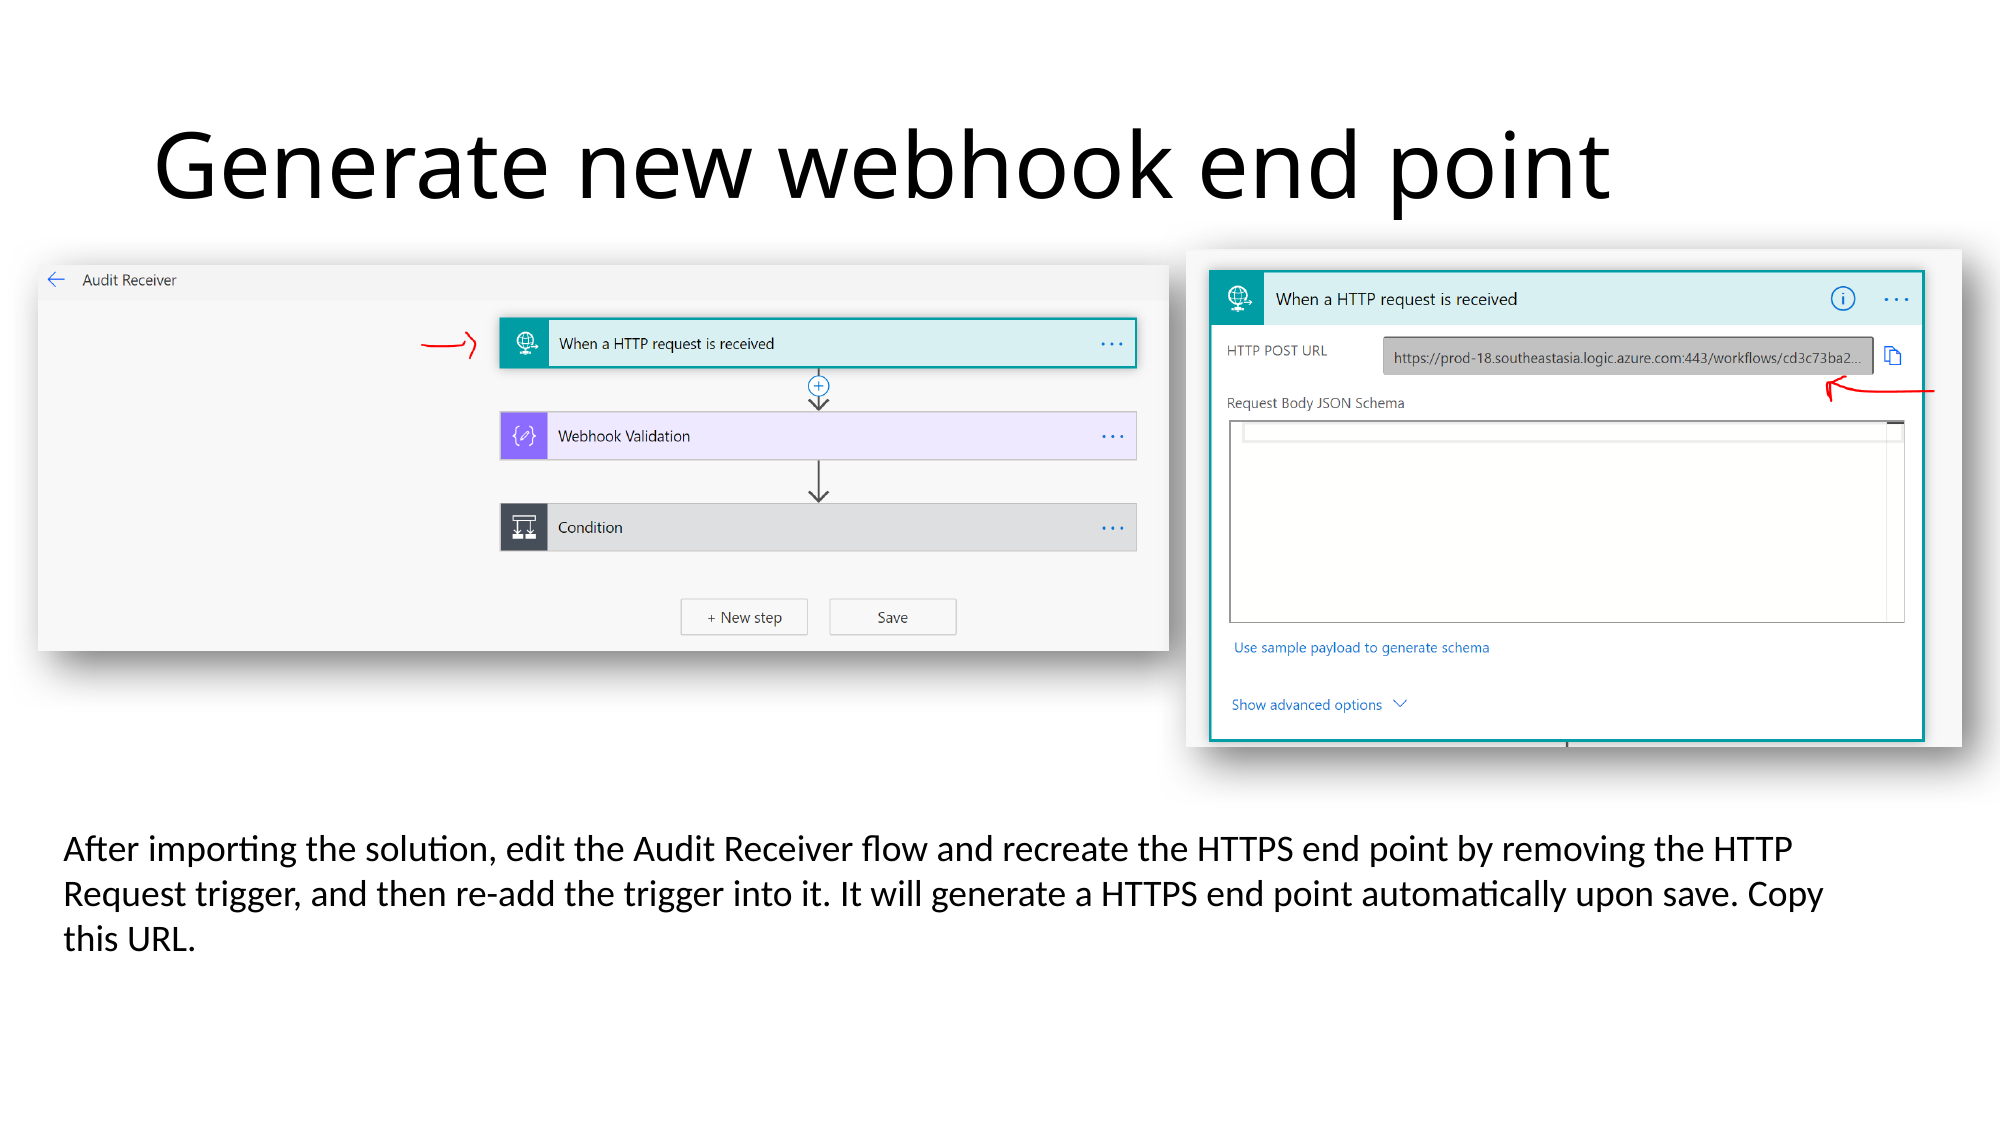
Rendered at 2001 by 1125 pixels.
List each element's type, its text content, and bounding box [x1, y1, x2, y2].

picture [1186, 249, 1962, 747]
picture [38, 265, 1169, 651]
text_box After importing the solution, edit the Audit Receiver flow and recreate the HTTPS end point by removing the HTTP Request trigger, and then re-add the trigger into it. It will generate a HTTPS end point automatically upon save. Copy this URL. [48, 816, 1891, 967]
title Generate new webhook end point [137, 59, 1863, 249]
